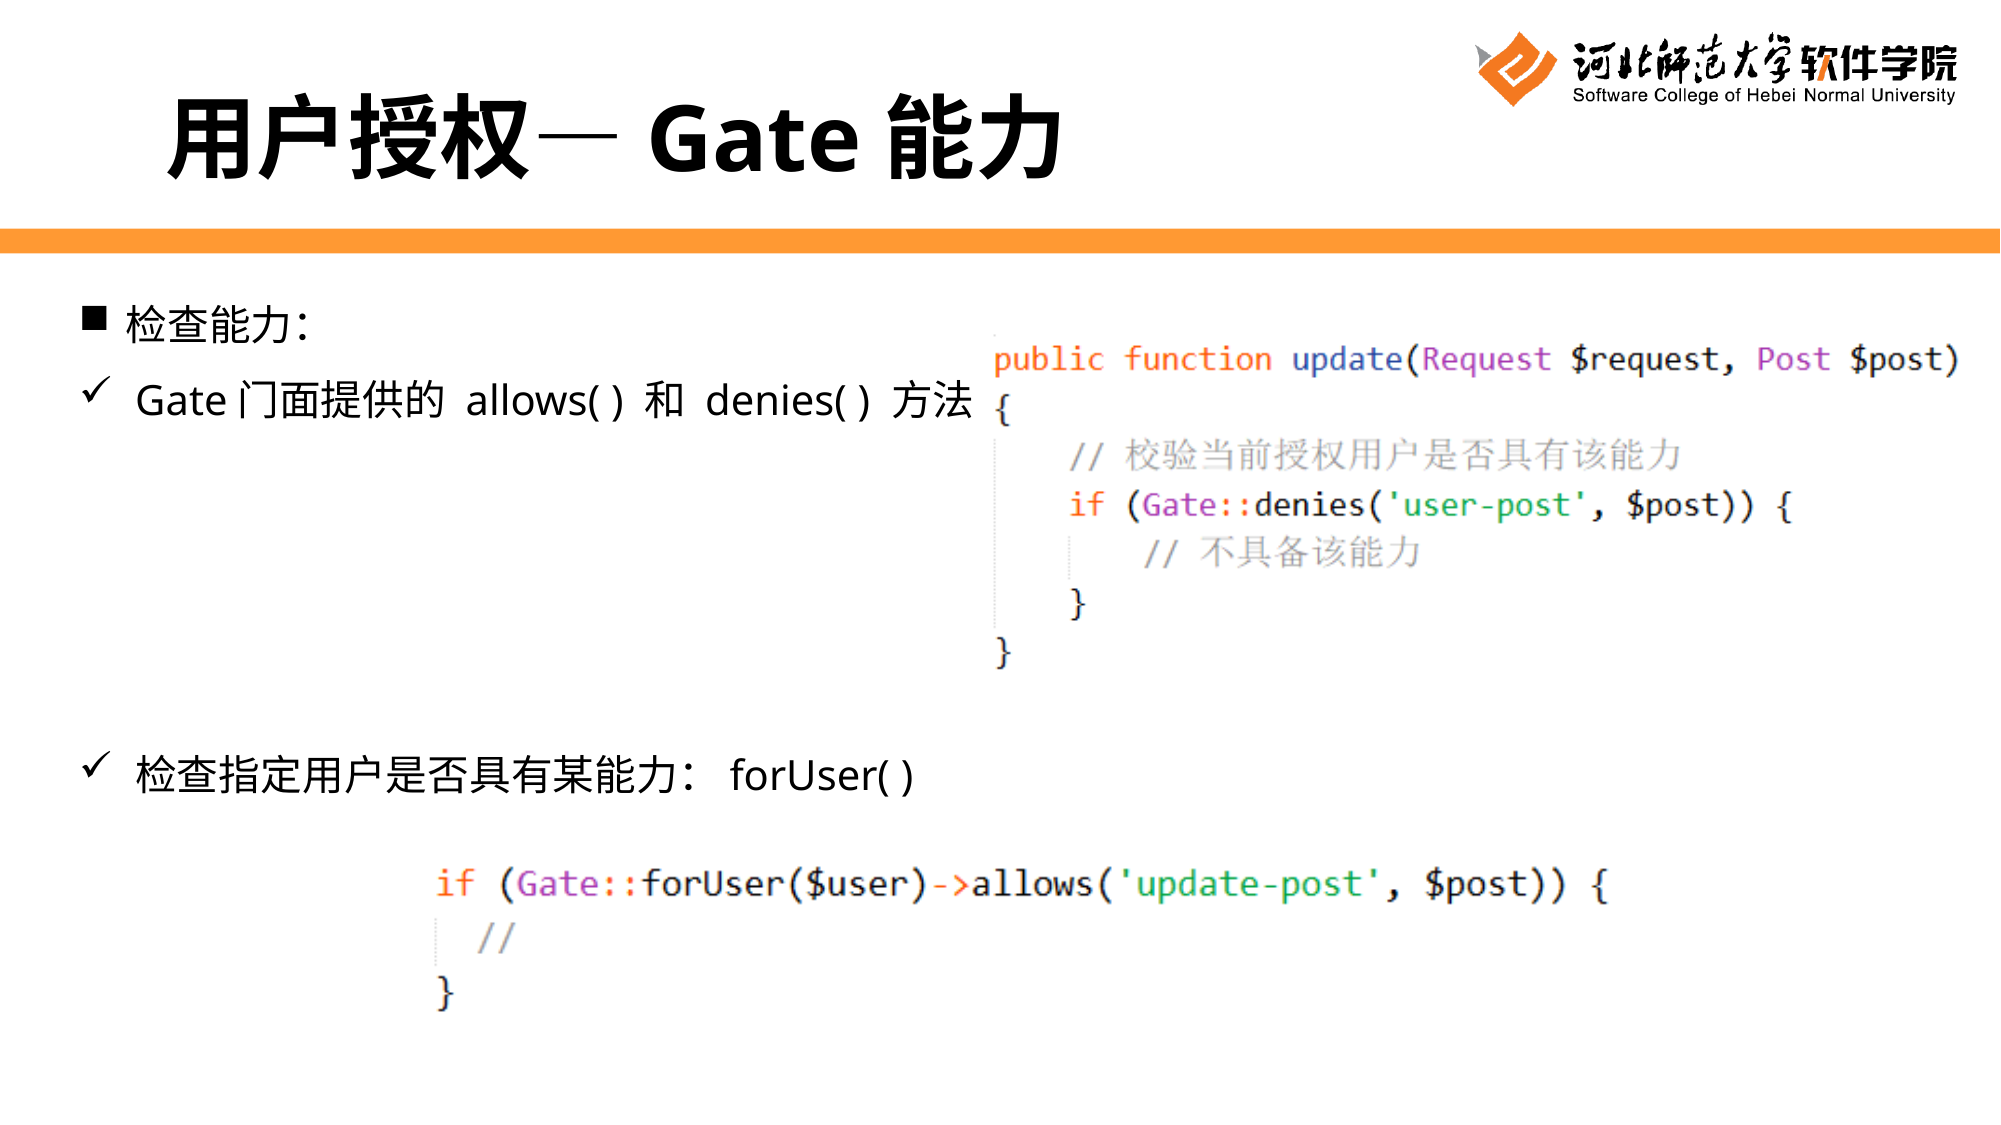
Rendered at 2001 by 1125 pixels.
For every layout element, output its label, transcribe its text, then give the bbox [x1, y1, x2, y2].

picture [983, 333, 1962, 675]
list 用户授权—Gate能力 [150, 84, 1387, 198]
picture [431, 855, 1613, 1022]
picture [1475, 31, 1957, 107]
text_box 检查能力： Gate门面提供的 allows( ) 和 denies( ) 方法 检查指定用户是否具有某能力：forUser( ) [64, 266, 1773, 807]
